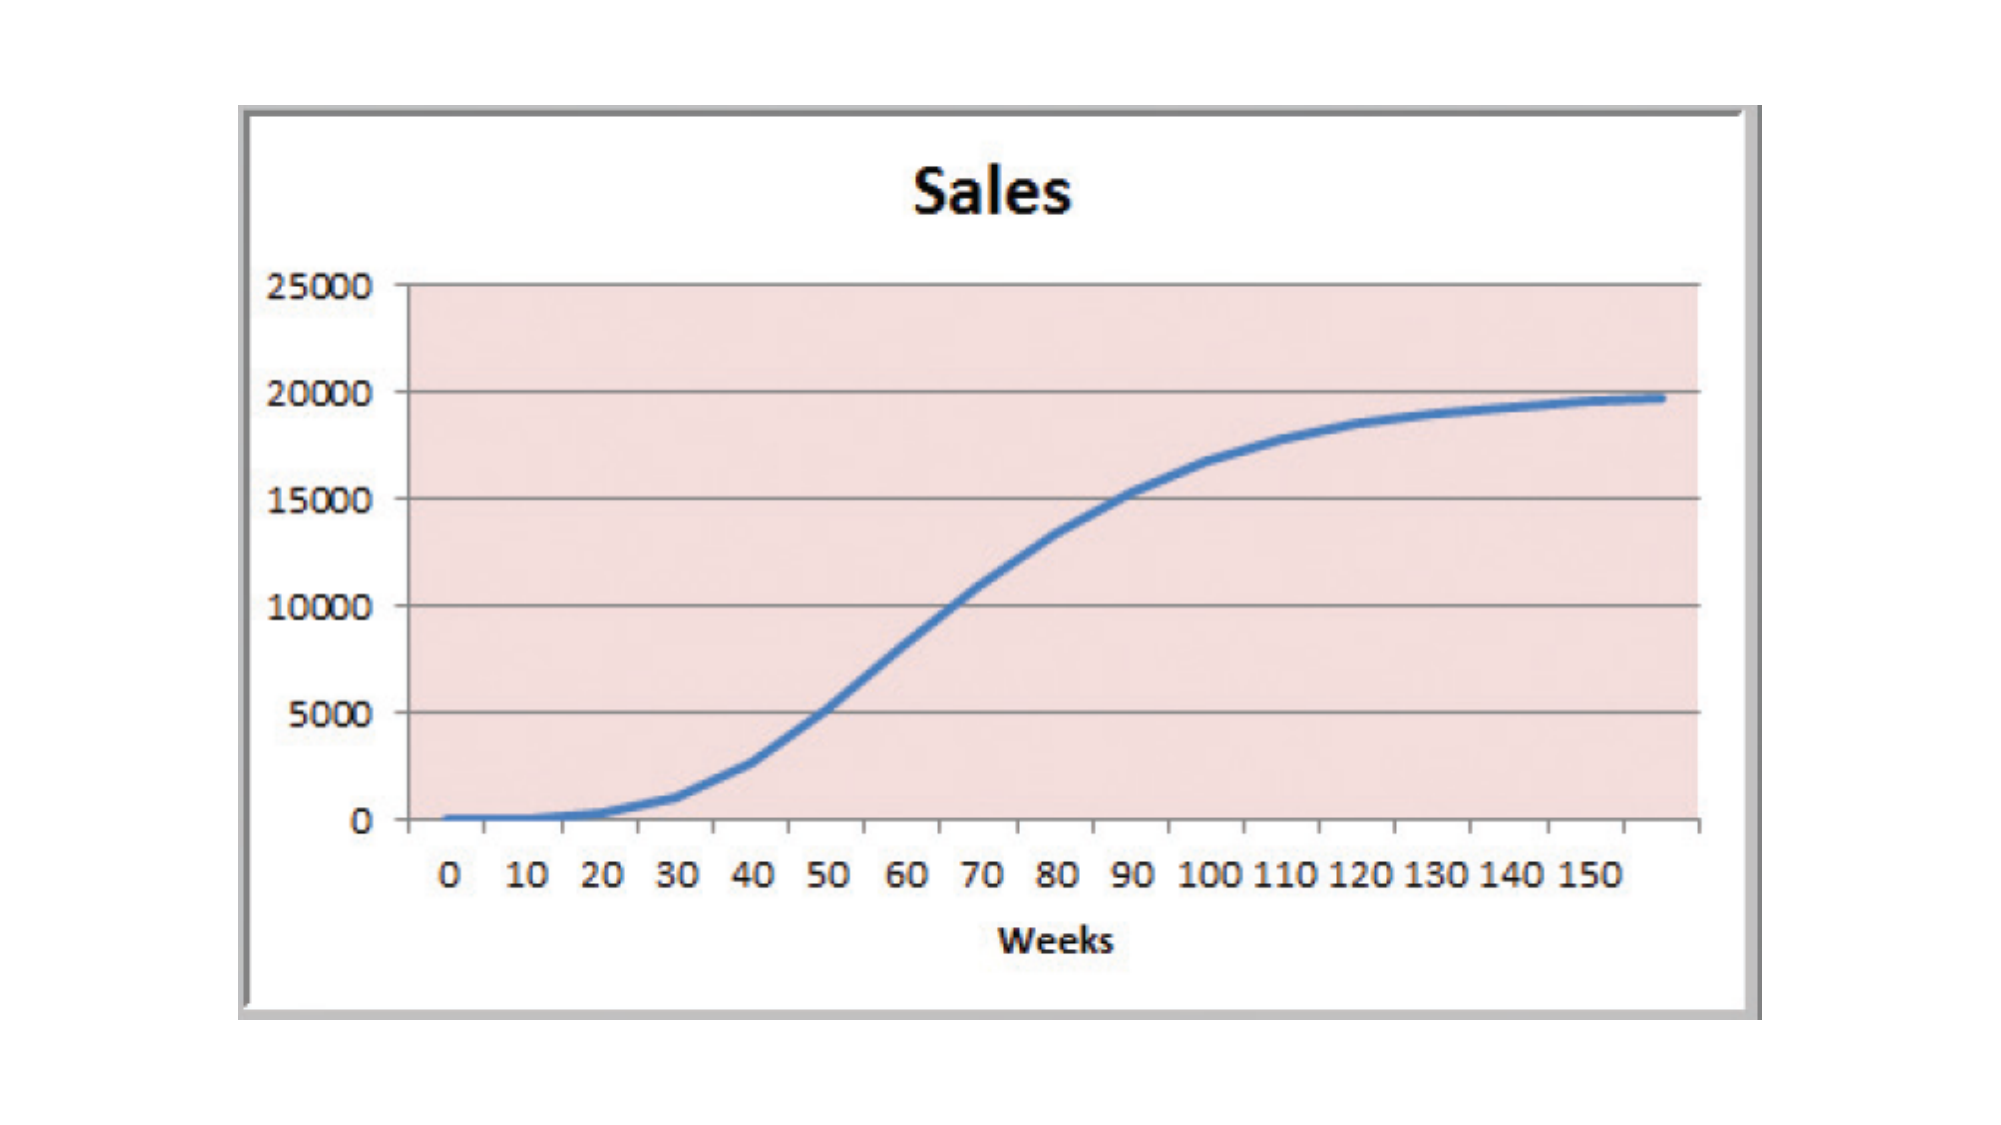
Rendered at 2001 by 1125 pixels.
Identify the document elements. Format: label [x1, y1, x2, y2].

list [238, 105, 1762, 1020]
